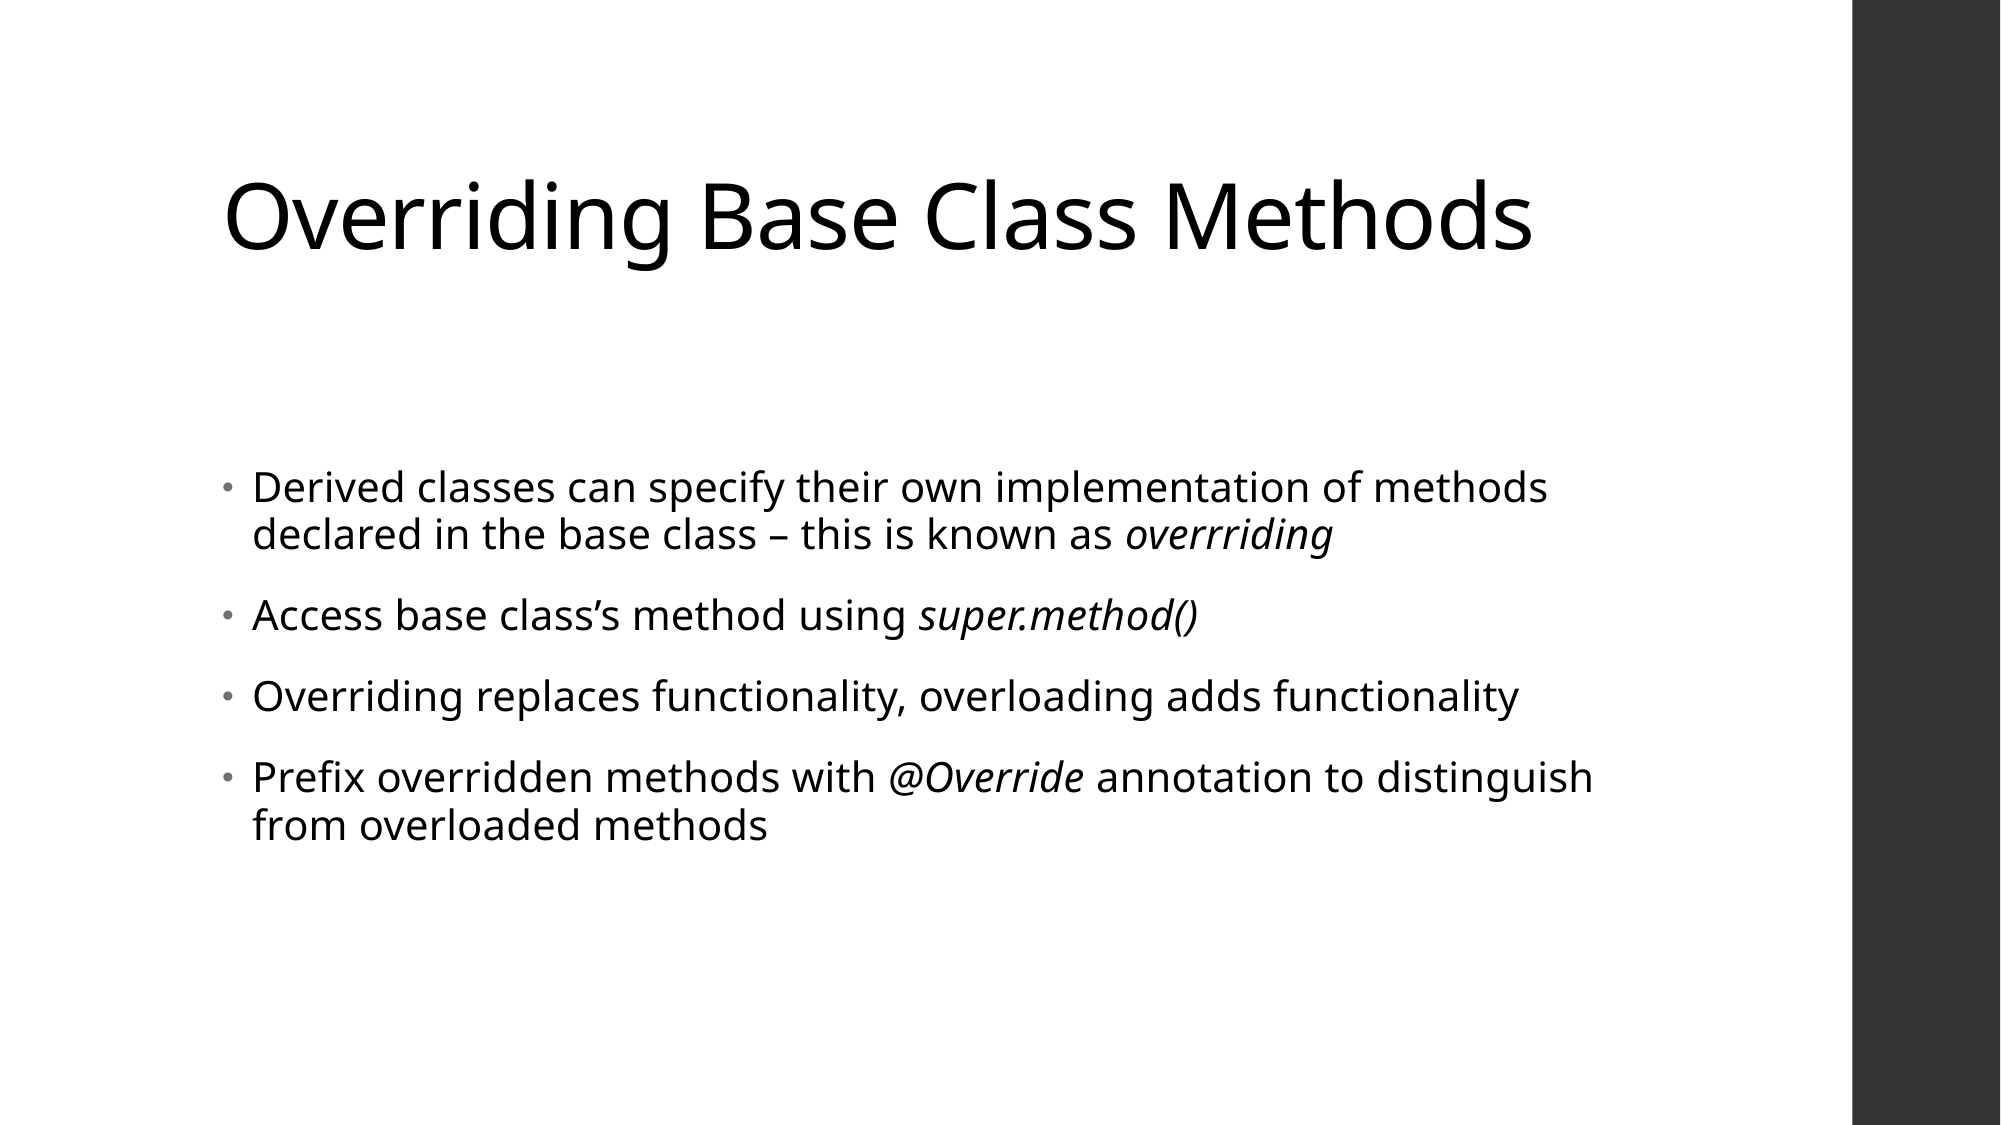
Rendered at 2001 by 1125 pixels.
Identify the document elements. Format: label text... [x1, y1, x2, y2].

list Derived classes can specify their own implementation of methods declared in the base class – this is known as overrriding Access base class’s method using super.method() Overriding replaces functionality, overloading adds functionality Prefix overridden methods with @Override annotation to distinguish from overloaded methods [206, 299, 1617, 1014]
title Overriding Base Class Methods [206, 60, 1797, 278]
